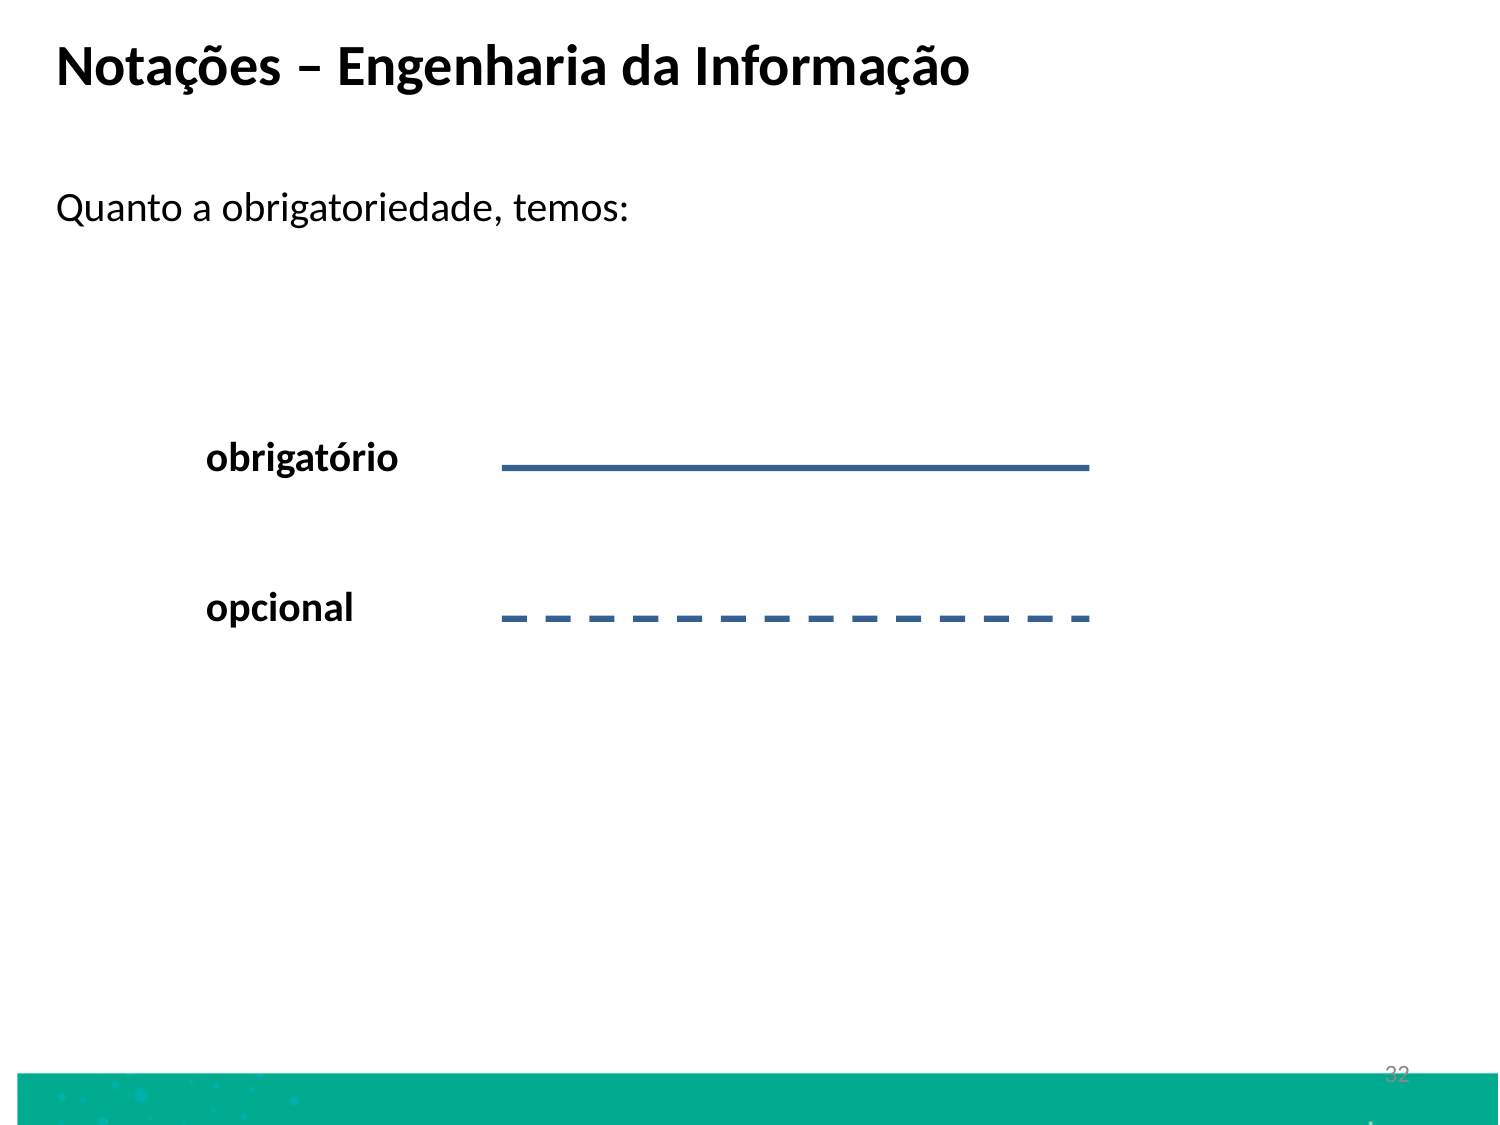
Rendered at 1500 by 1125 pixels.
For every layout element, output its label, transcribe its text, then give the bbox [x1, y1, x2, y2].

picture [2, 0, 1498, 1125]
slide_number 32 [1074, 1042, 1425, 1103]
text_box Notações – Engenharia da Informação [41, 22, 1392, 102]
text_box Quanto a obrigatoriedade, temos: obrigatório opcional [41, 172, 1471, 831]
